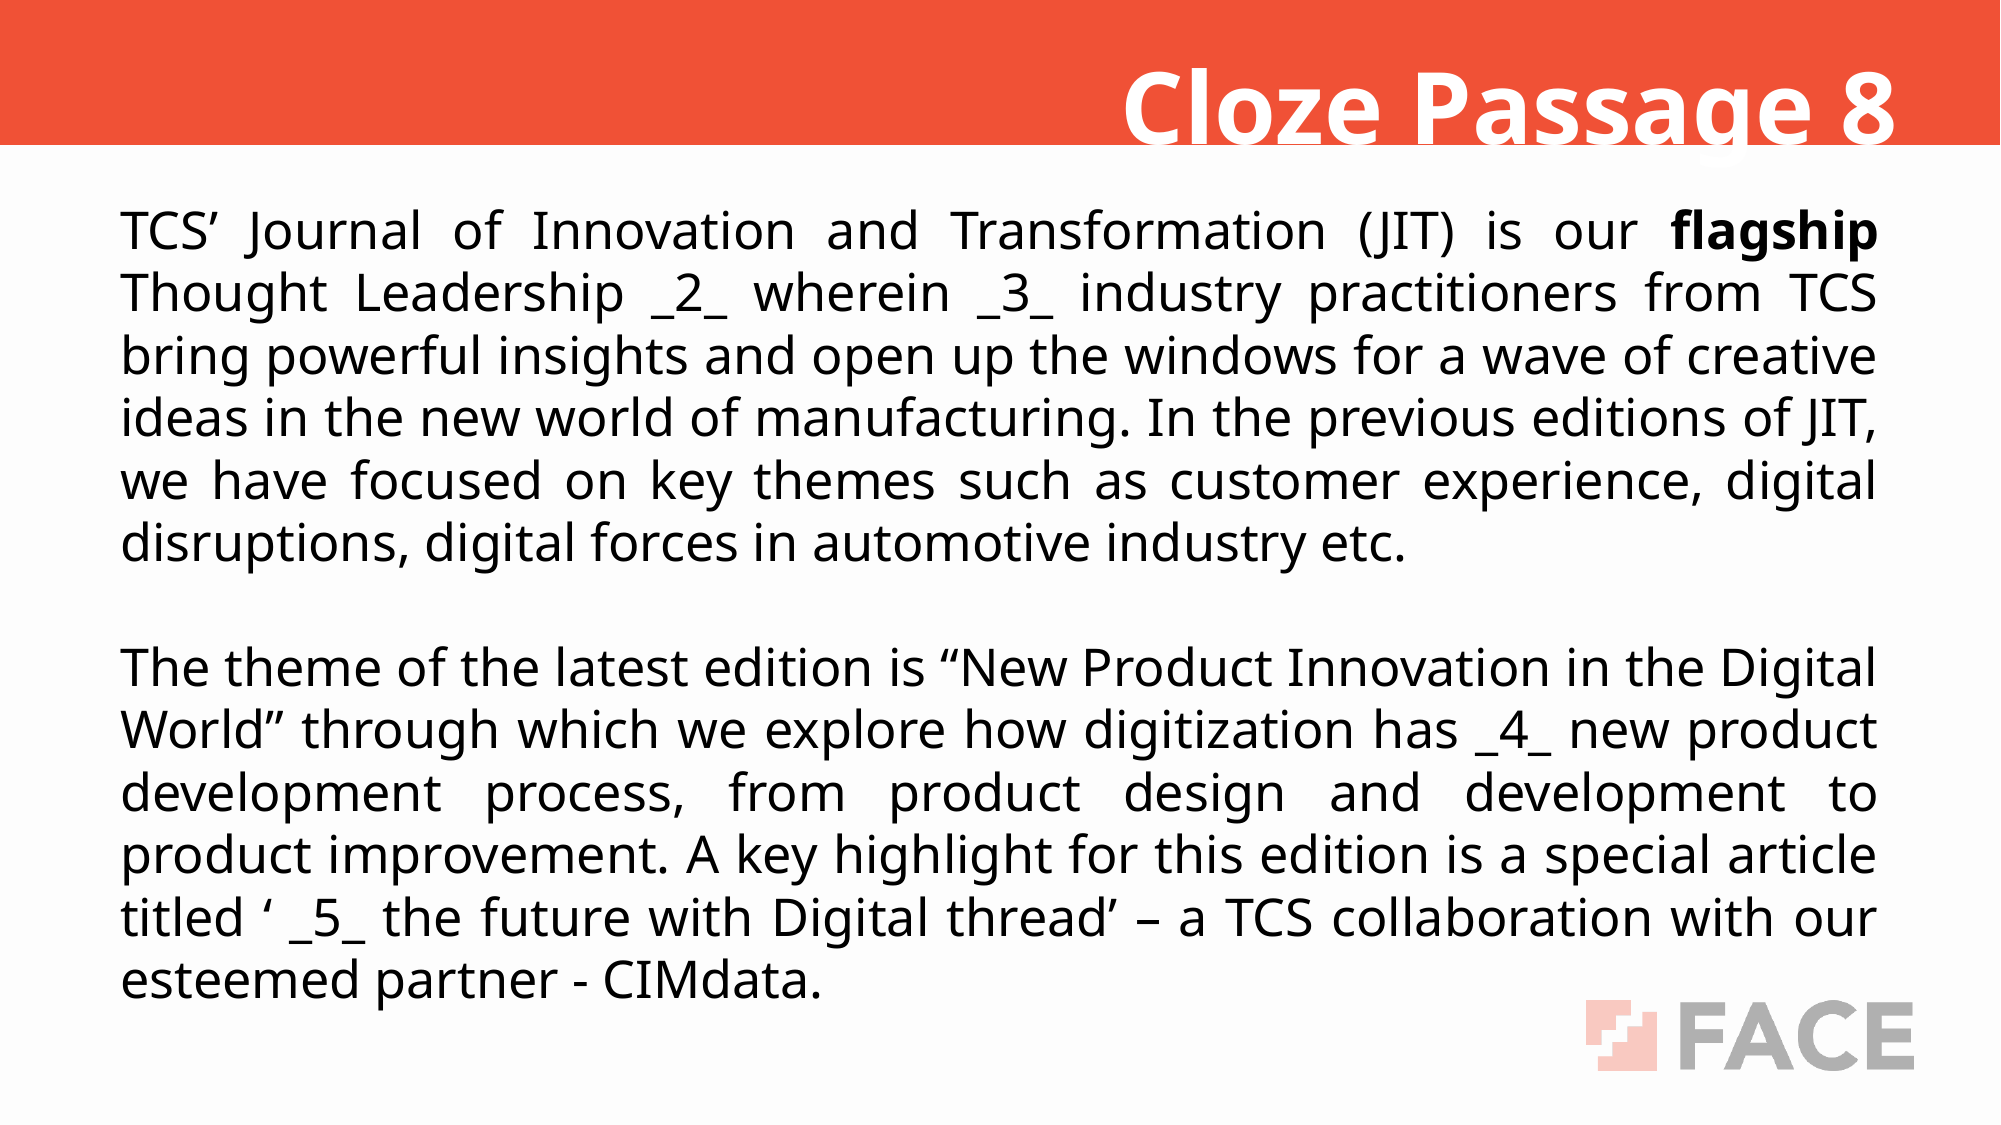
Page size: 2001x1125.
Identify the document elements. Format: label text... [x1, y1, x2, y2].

text_box Cloze Passage 8 [638, 37, 1914, 173]
picture [1586, 1000, 1914, 1072]
text_box TCS’ Journal of Innovation and Transformation (JIT) is our flagship Thought Leadership _2_ wherein _3_ industry practitioners from TCS bring powerful insights and open up the windows for a wave of creative ideas in the new world of manufacturing. In the previous editions of JIT, we have focused on key themes such as customer experience, digital disruptions, digital forces in automotive industry etc. The theme of the latest edition is “New Product Innovation in the Digital World” through which we explore how digitization has _4_ new product development process, from product design and development to product improvement. A key highlight for this edition is a special article titled ‘ _5_ the future with Digital thread’ – a TCS collaboration with our esteemed partner - CIMdata. [105, 189, 1895, 1017]
text_box [0, 0, 2000, 147]
